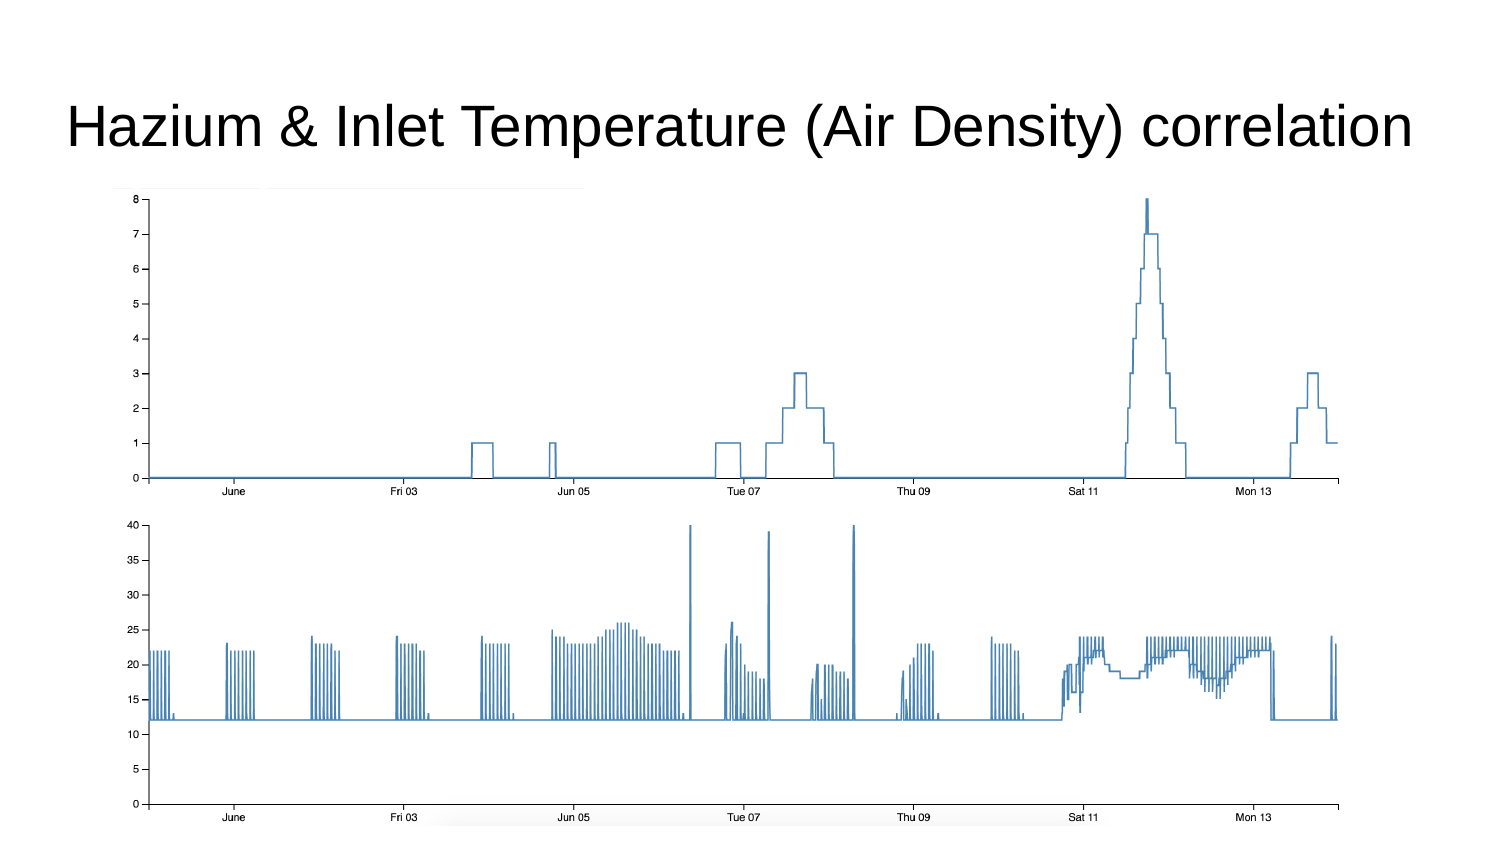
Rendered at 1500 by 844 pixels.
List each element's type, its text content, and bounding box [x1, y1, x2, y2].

picture [113, 188, 1387, 827]
title Hazium & Inlet Temperature (Air Density) correlation [51, 72, 1449, 167]
